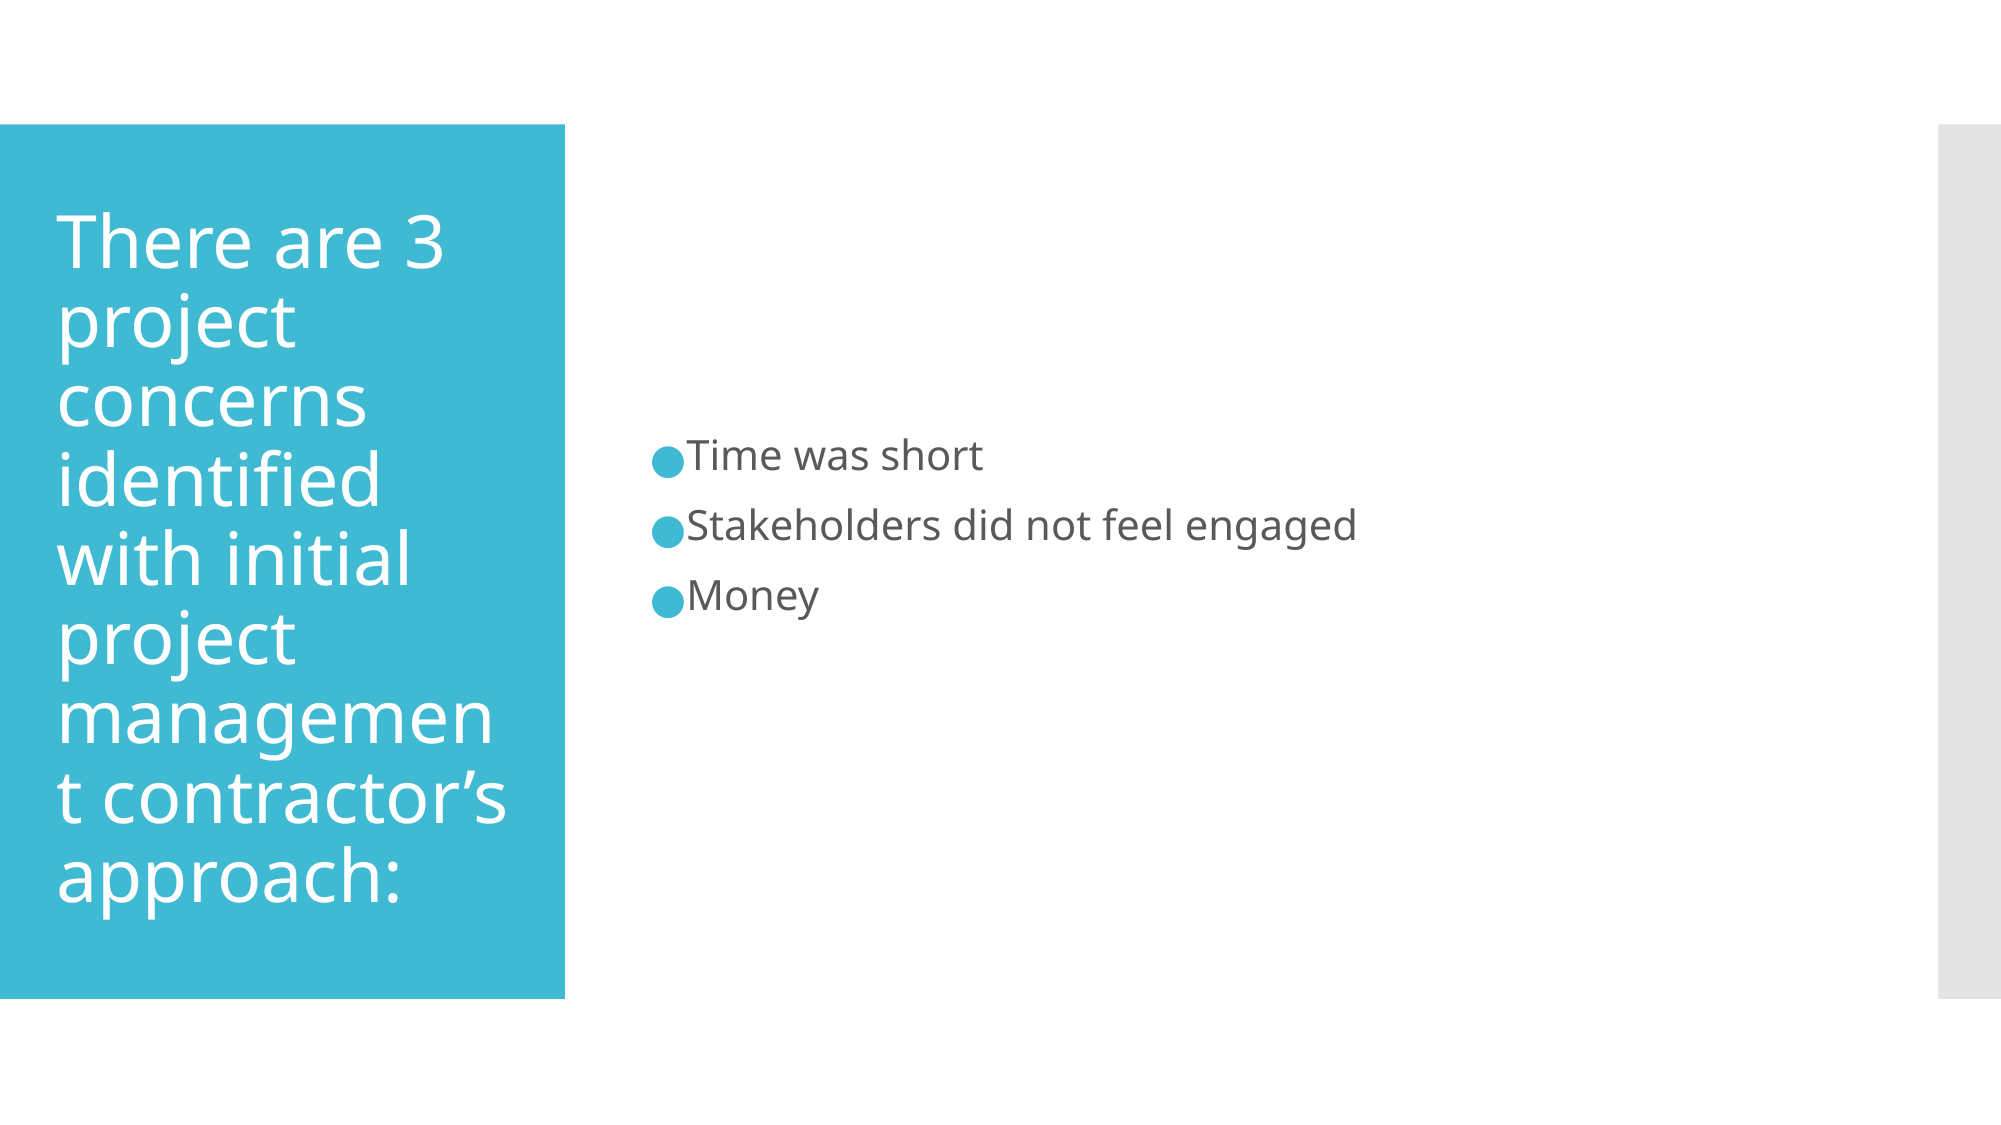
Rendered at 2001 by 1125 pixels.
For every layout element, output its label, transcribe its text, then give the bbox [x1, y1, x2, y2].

title There are 3 project concerns identified with initial project management contractor’s approach: [41, 184, 525, 940]
list Time was short Stakeholders did not feel engaged Money [634, 141, 1835, 982]
